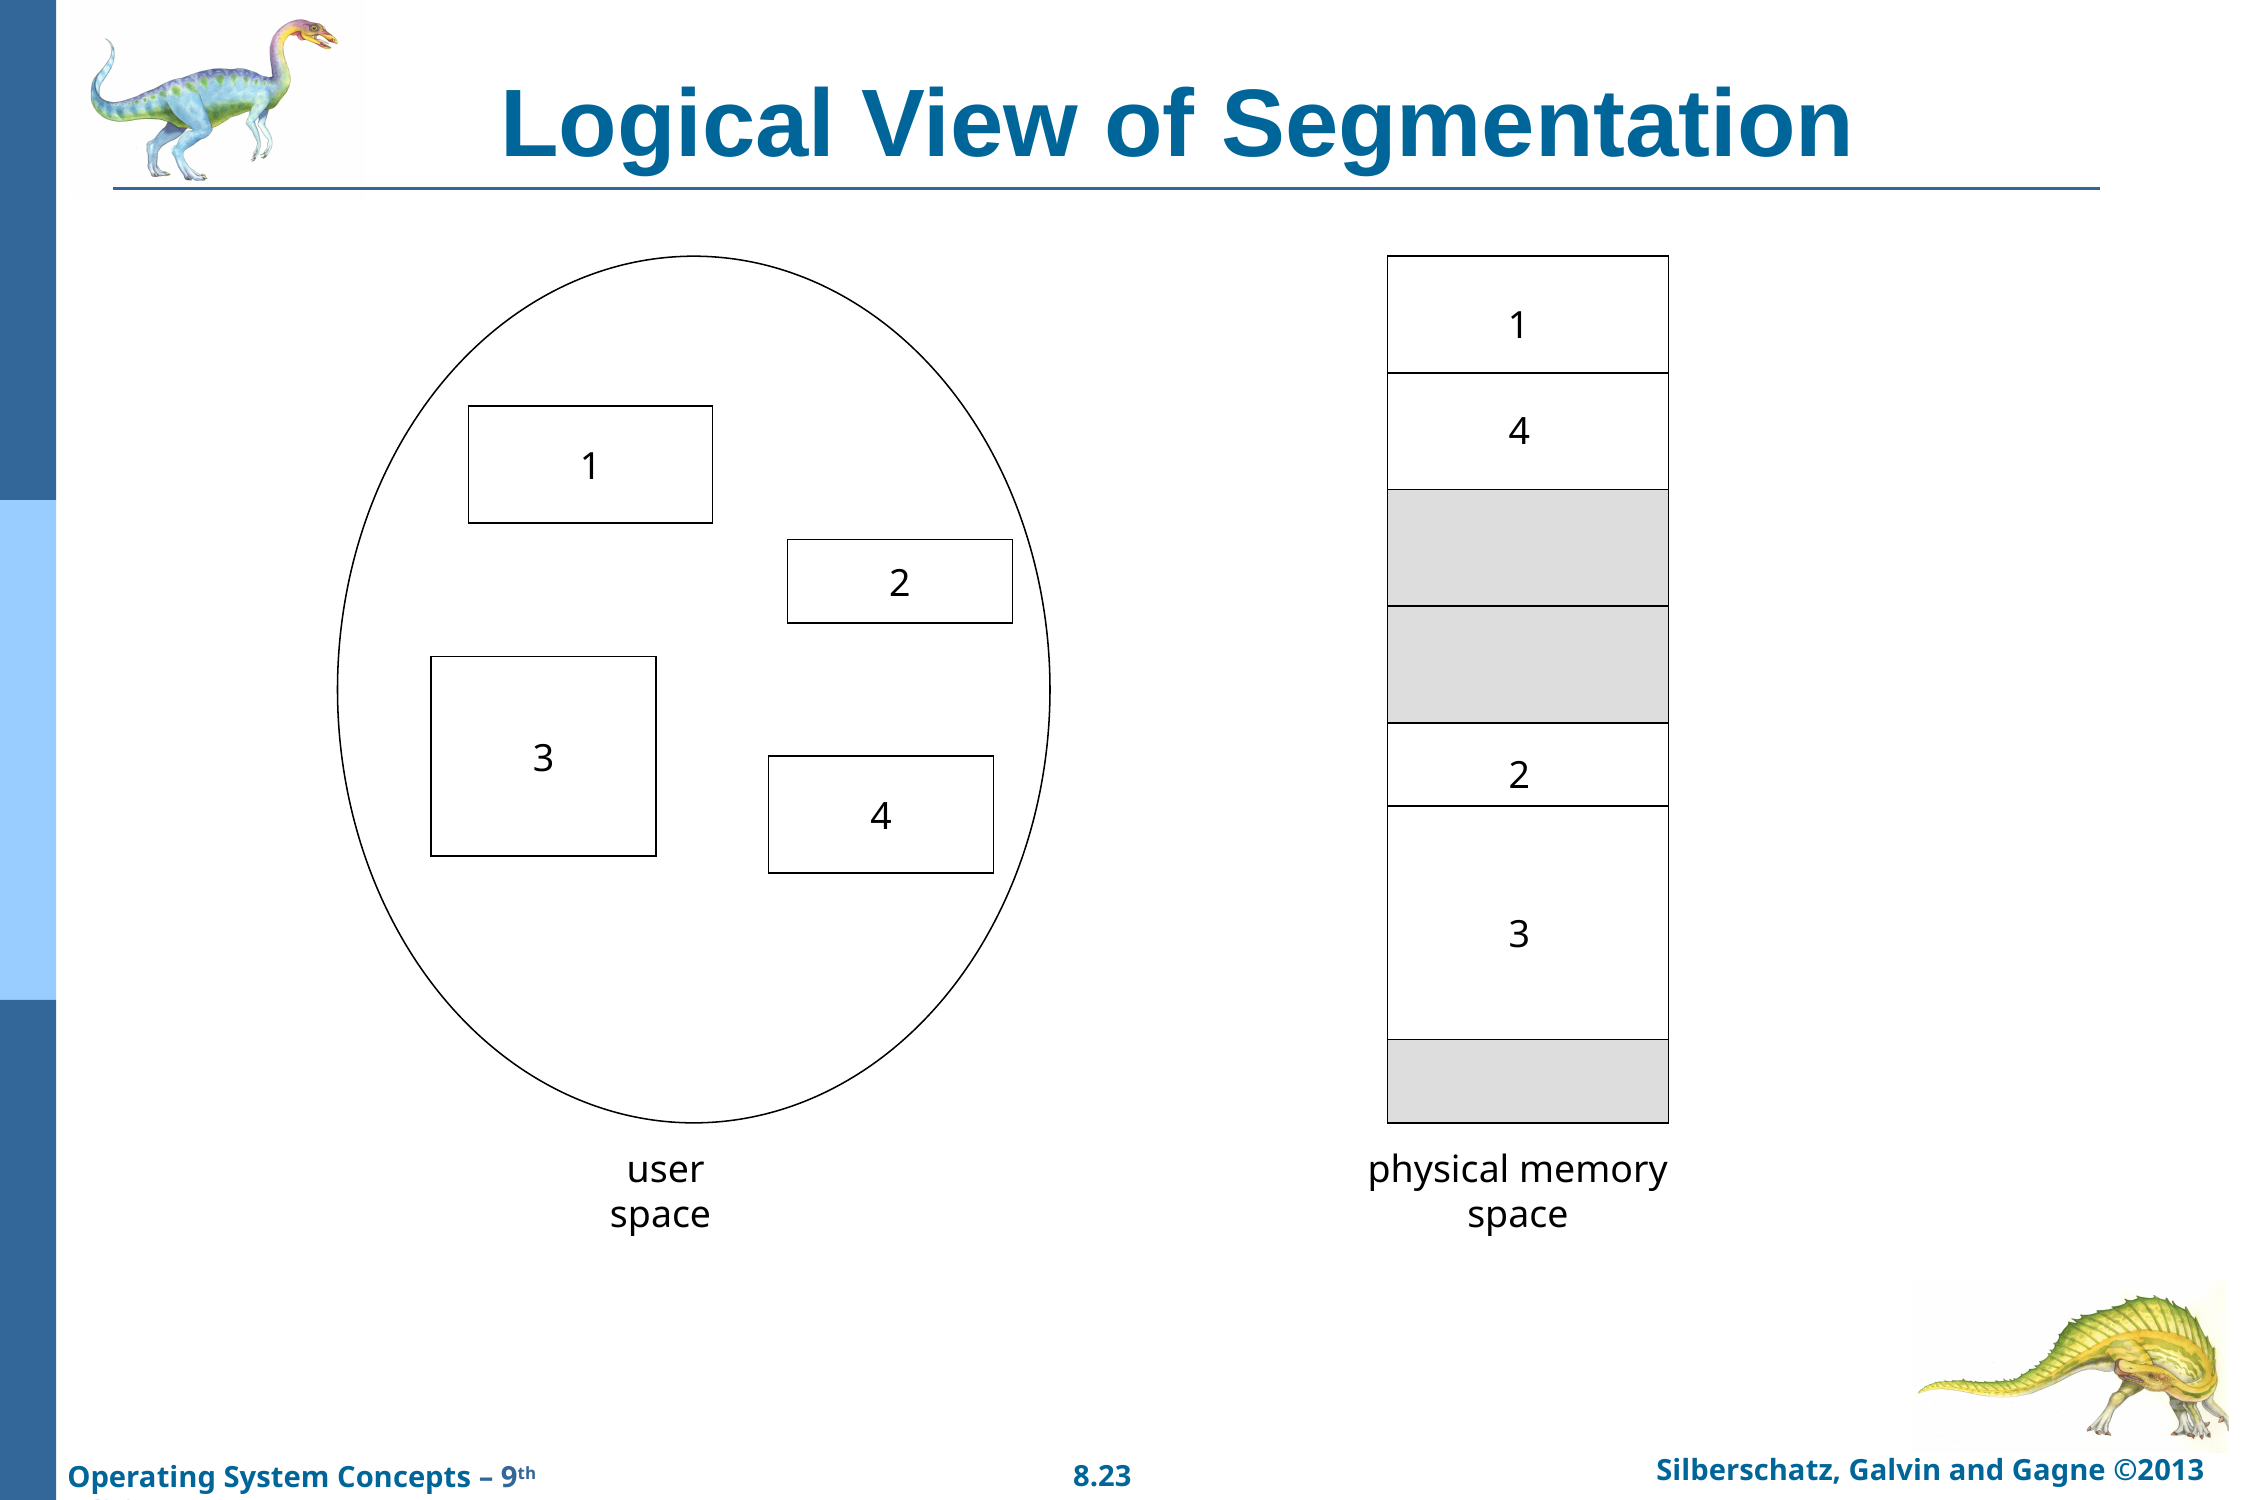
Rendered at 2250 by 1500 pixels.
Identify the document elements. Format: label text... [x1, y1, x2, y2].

text_box 3 [431, 656, 657, 857]
picture [70, 0, 365, 199]
text_box 2 [787, 539, 1013, 623]
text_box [1387, 255, 1669, 1124]
text_box [337, 256, 1051, 1123]
text_box 1 [468, 406, 713, 523]
title Logical View of Segmentation [217, 60, 2138, 187]
text_box 4 [768, 756, 994, 873]
picture [1913, 1279, 2229, 1453]
text_box physical memory space [1298, 1134, 1738, 1246]
text_box user space [551, 1134, 780, 1246]
